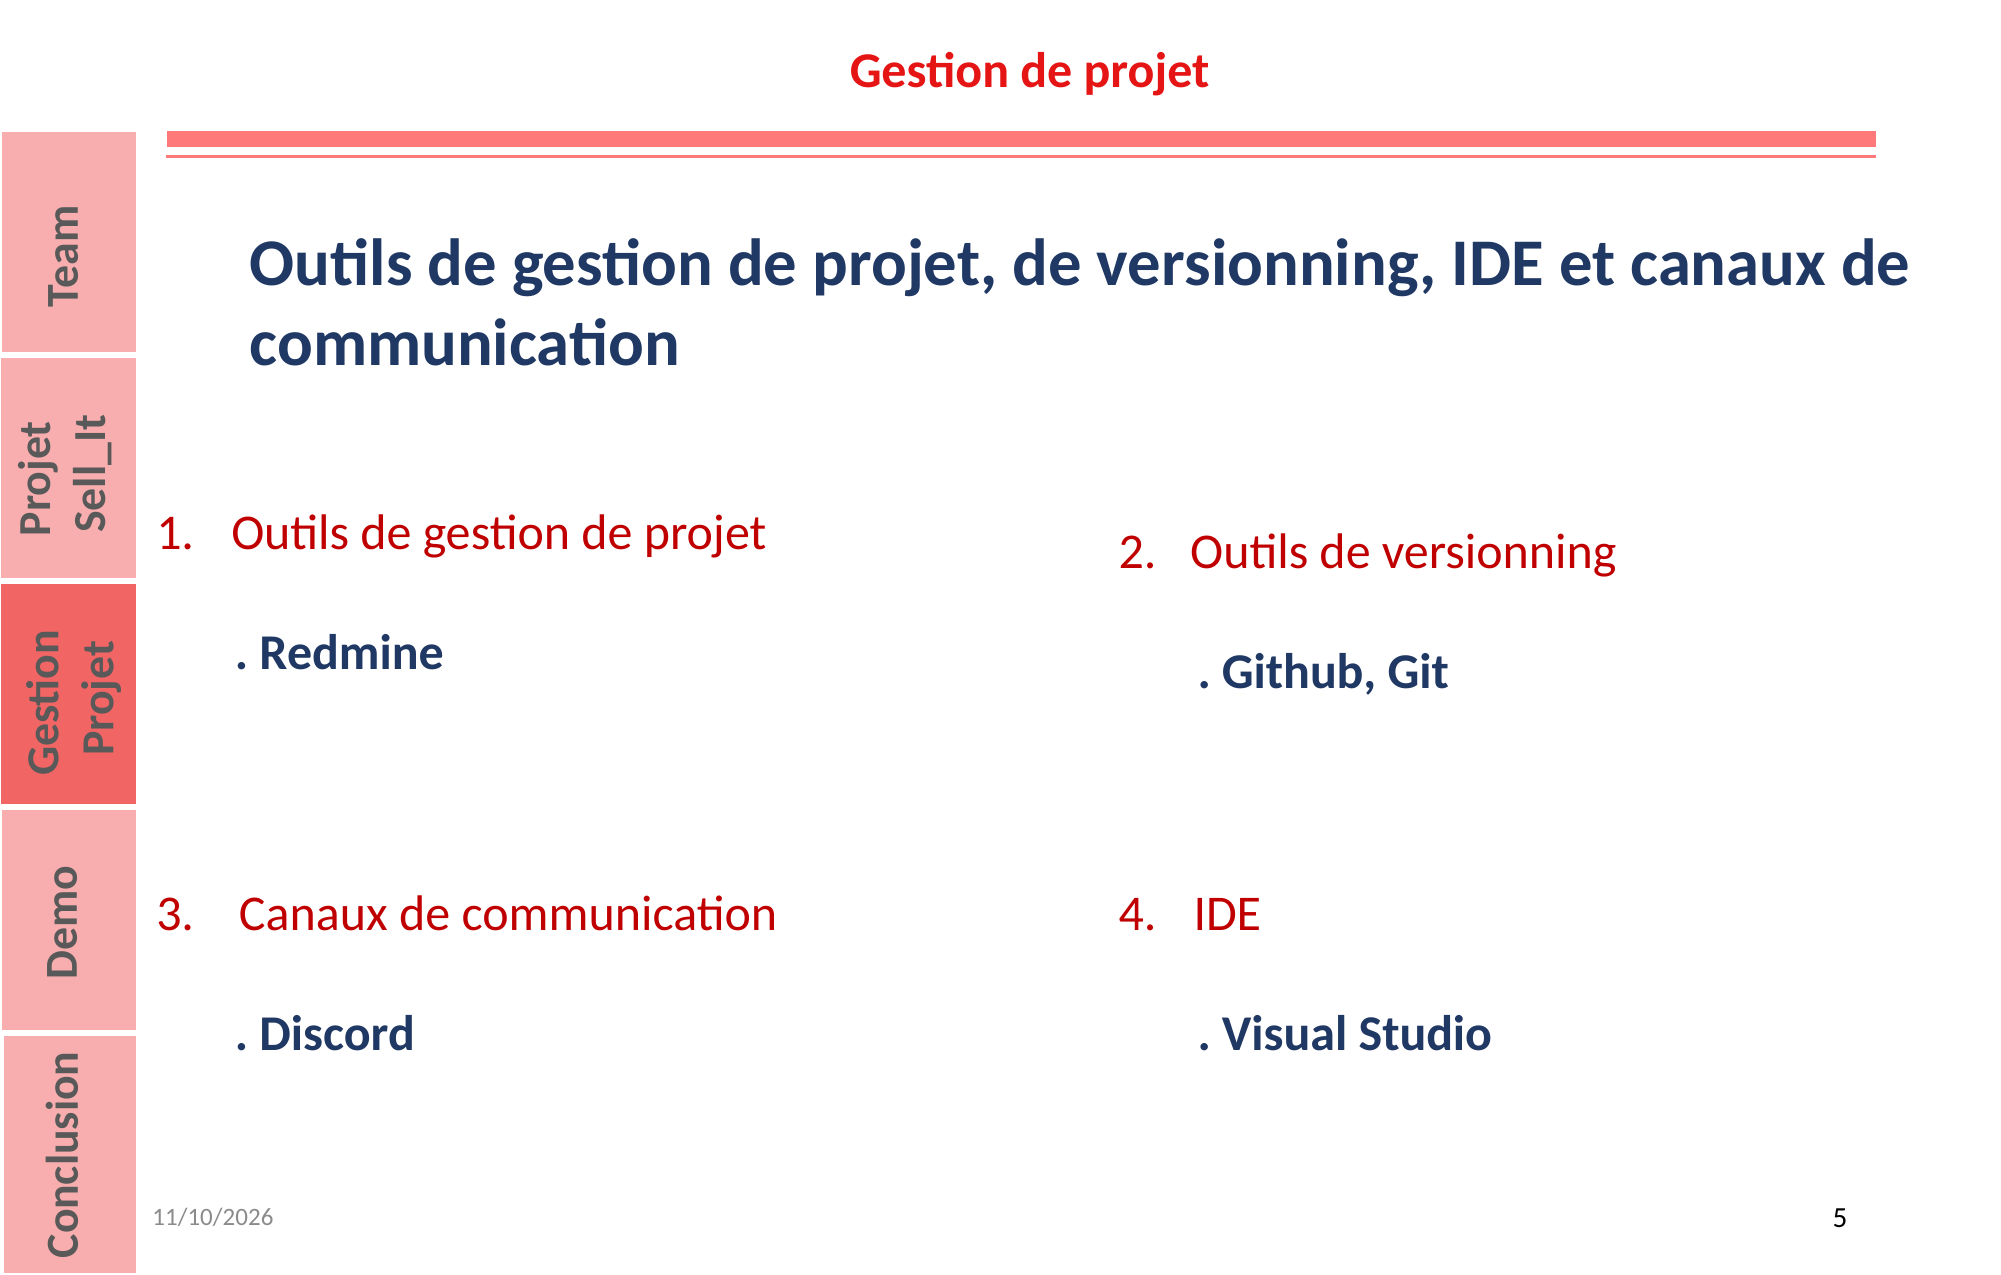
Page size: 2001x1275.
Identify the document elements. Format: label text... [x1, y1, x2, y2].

text_box [0, 581, 139, 806]
text_box 3. Canaux de communication . Discord [141, 872, 817, 1068]
text_box Team [24, 190, 95, 322]
text_box Conclusion [24, 1036, 95, 1273]
text_box [2, 1033, 138, 1275]
text_box Gestion Projet [5, 599, 130, 797]
text_box [0, 355, 139, 580]
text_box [166, 138, 1877, 157]
text_box [0, 807, 138, 1032]
text_box Outils de gestion de projet . Redmine [141, 492, 867, 747]
slide_number 5 [1412, 1181, 1863, 1250]
text_box IDE . Visual Studio [1103, 872, 1779, 1128]
text_box Demo [23, 851, 94, 995]
text_box 2. Outils de versionning . Github, Git [1103, 511, 1796, 707]
text_box Gestion de projet [835, 29, 1225, 105]
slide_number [138, 1181, 588, 1250]
text_box [0, 129, 138, 354]
text_box Projet Sell_It [0, 394, 122, 553]
text_box Outils de gestion de projet, de versionning, IDE et canaux de communication [234, 211, 1973, 387]
